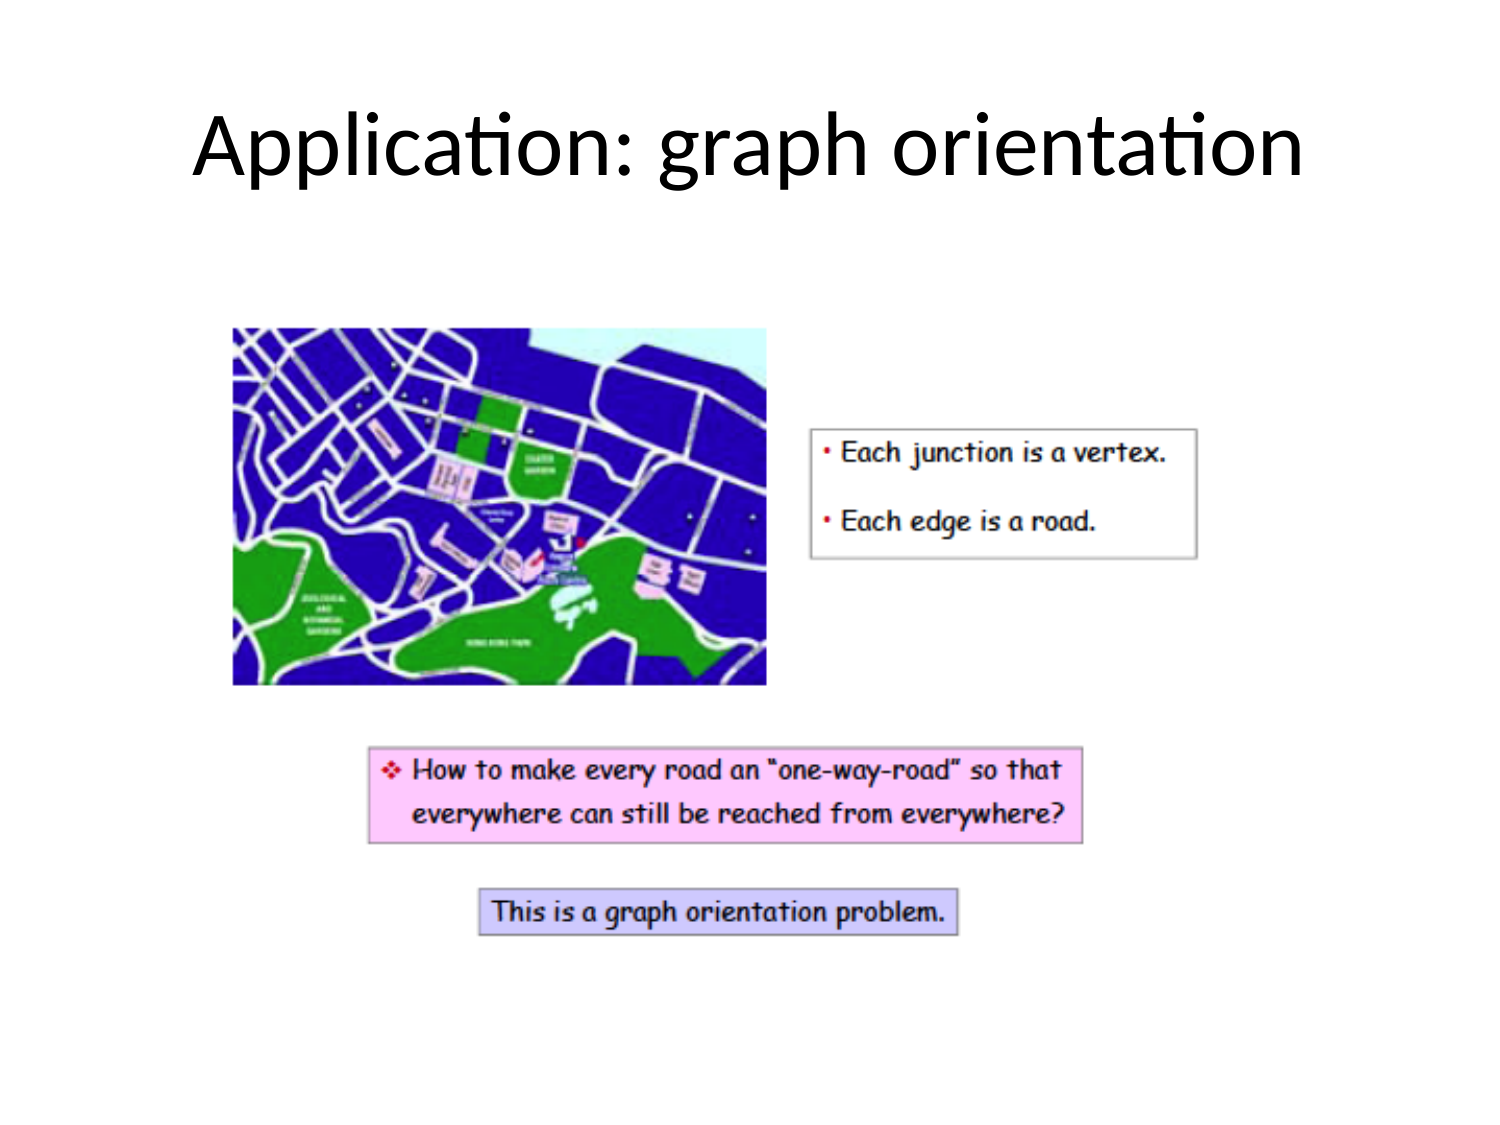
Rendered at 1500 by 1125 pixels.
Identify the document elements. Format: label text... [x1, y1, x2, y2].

title Application: graph orientation [75, 45, 1425, 233]
picture [198, 289, 1236, 949]
